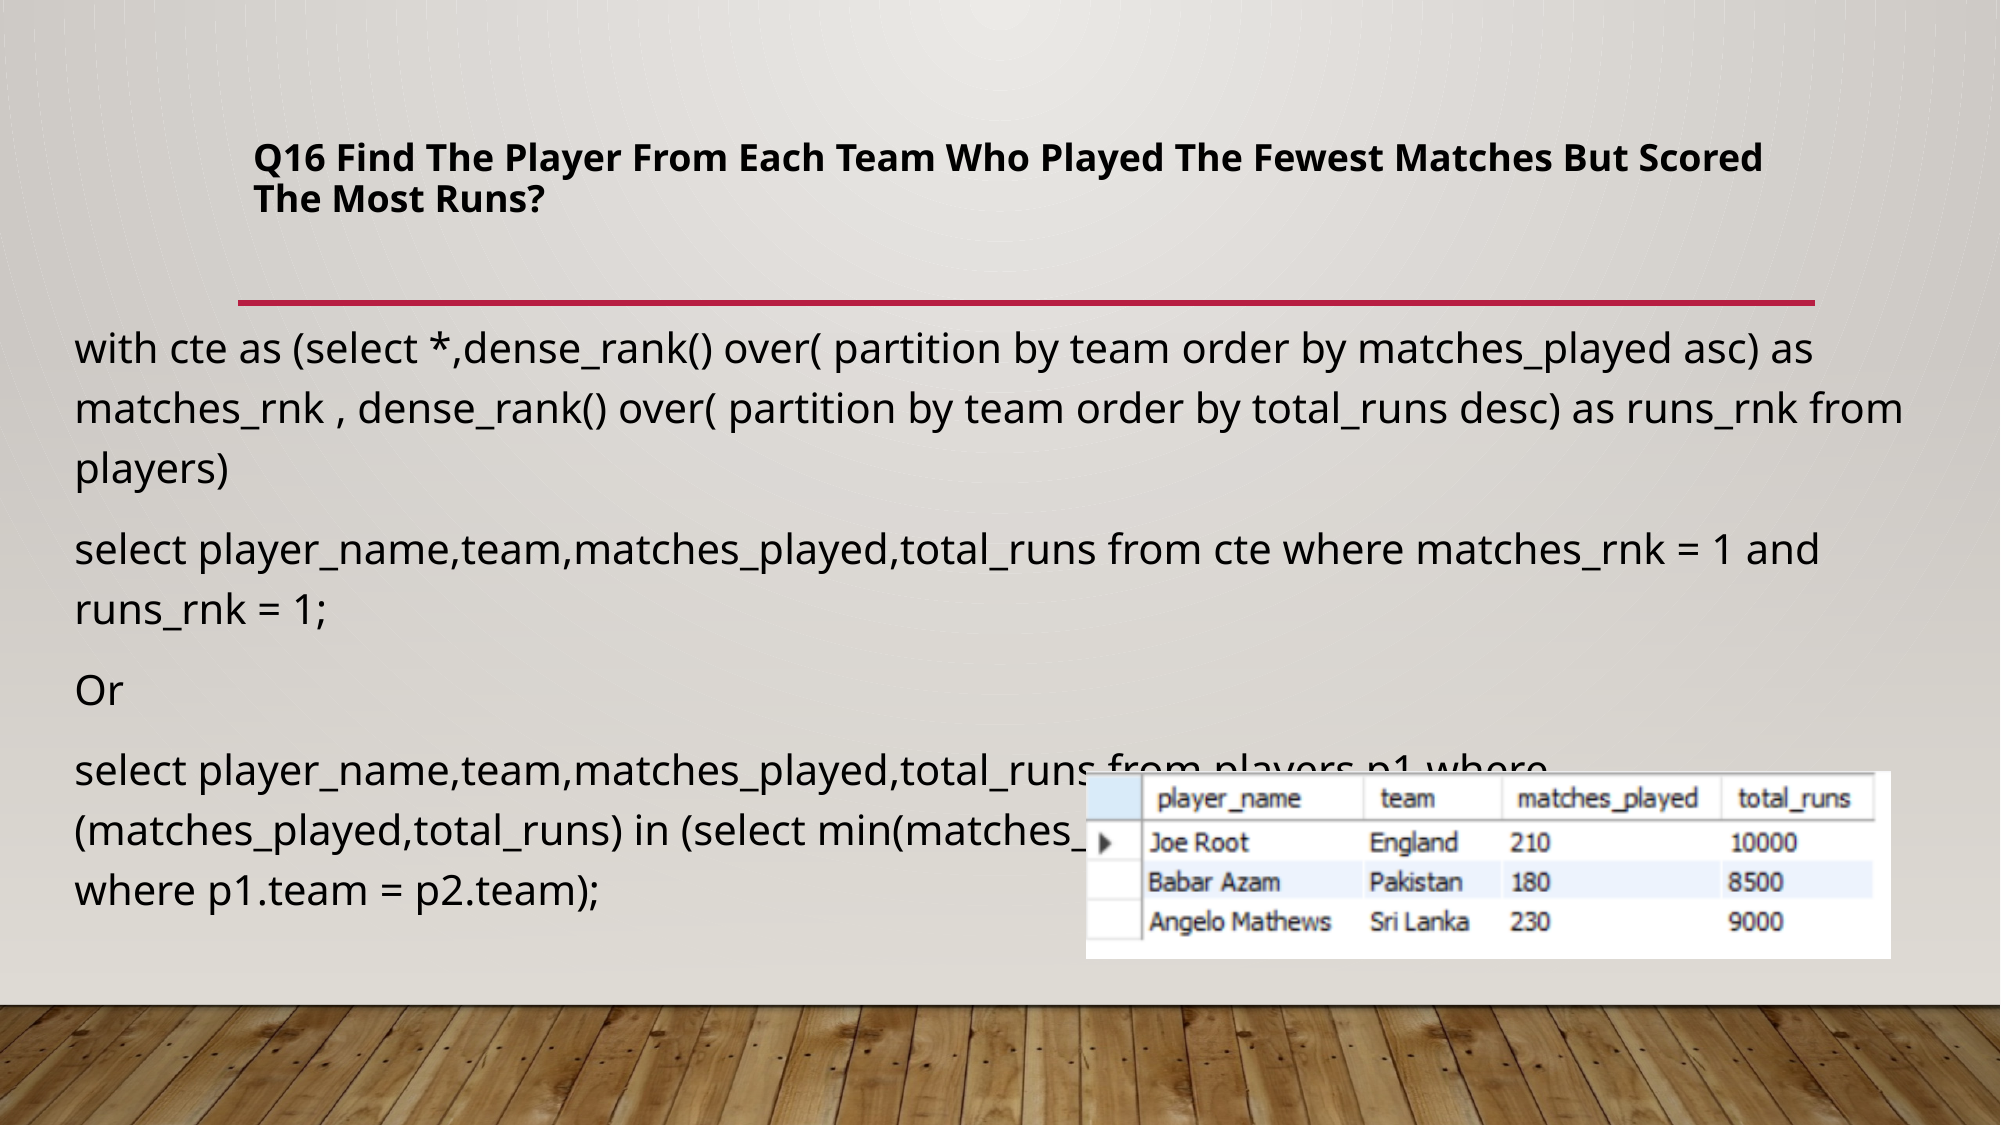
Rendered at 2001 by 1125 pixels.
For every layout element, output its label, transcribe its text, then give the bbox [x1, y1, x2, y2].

list with cte as (select *,dense_rank() over( partition by team order by matches_played asc) as matches_rnk , dense_rank() over( partition by team order by total_runs desc) as runs_rnk from players) select player_name,team,matches_played,total_runs from cte where matches_rnk = 1 and runs_rnk = 1; Or select player_name,team,matches_played,total_runs from players p1 where (matches_played,total_runs) in (select min(matches_played),max(total_runs) from players p2 where p1.team = p2.team); [59, 304, 2000, 897]
title Q16 Find The Player From Each Team Who Played The Fewest Matches But Scored The Most Runs? [238, 131, 1814, 304]
picture [1085, 771, 1891, 959]
picture [0, 1005, 2000, 1125]
